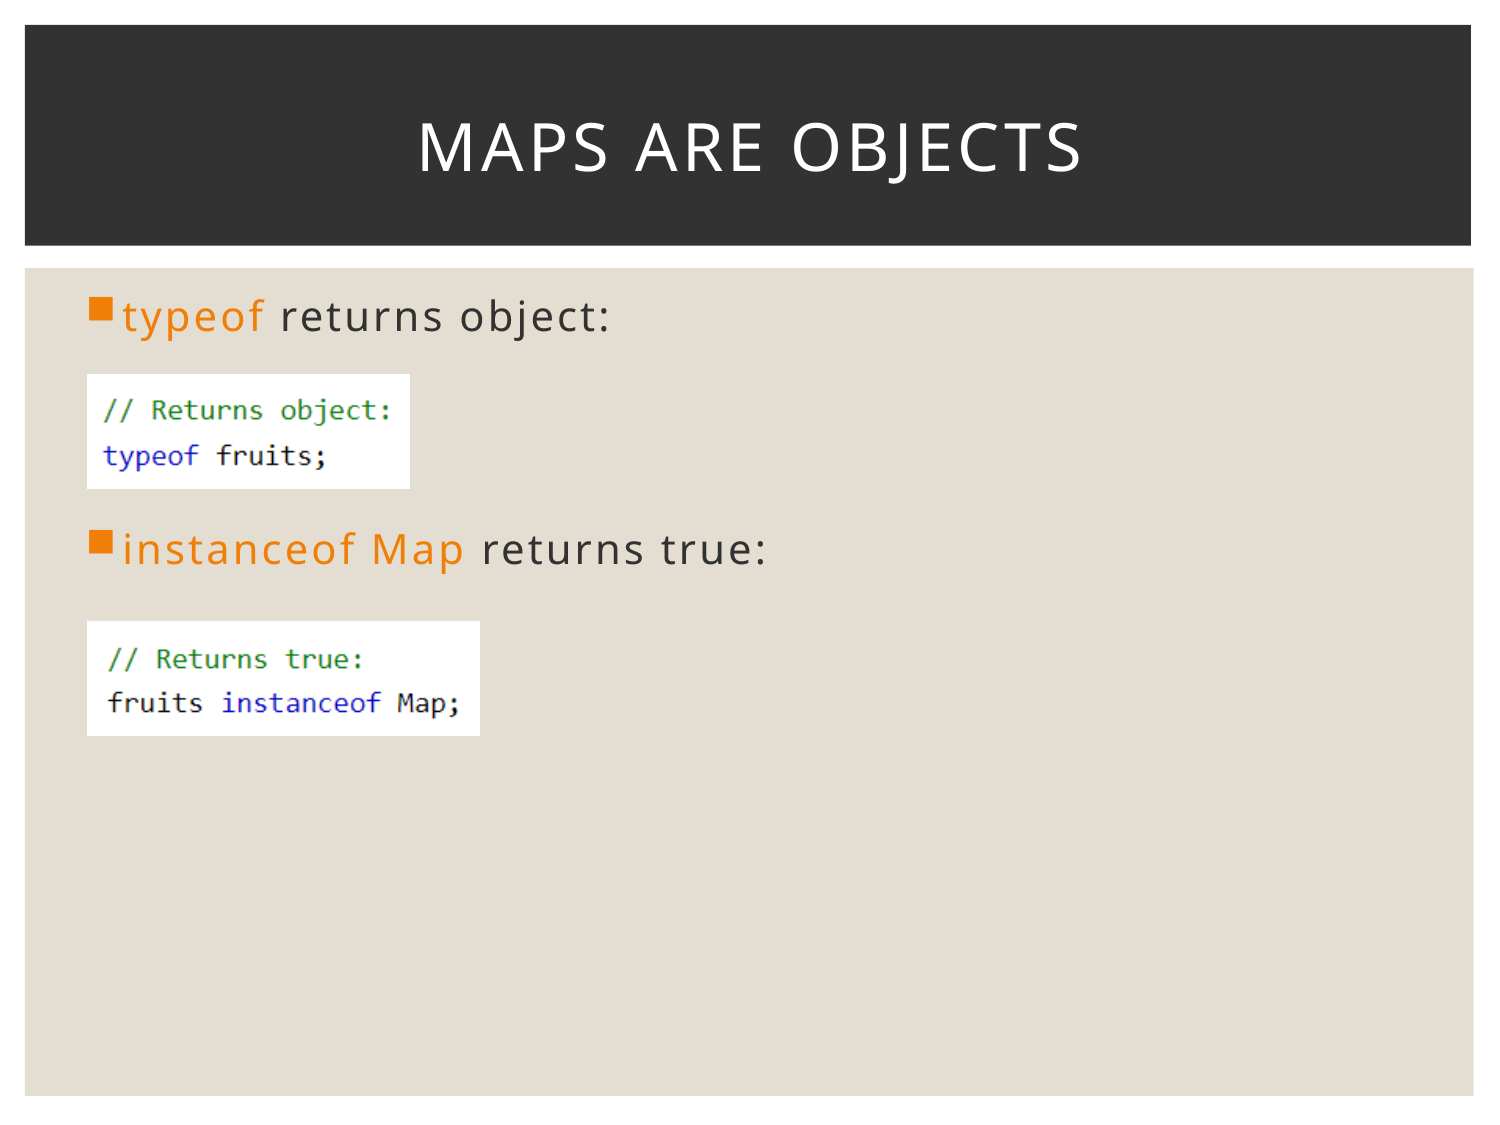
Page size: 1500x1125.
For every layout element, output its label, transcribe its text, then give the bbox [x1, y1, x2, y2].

picture [87, 374, 410, 490]
title Maps are Objects [62, 58, 1438, 232]
list typeof returns object: instanceof Map returns true: [62, 281, 1442, 1005]
picture [87, 619, 480, 737]
